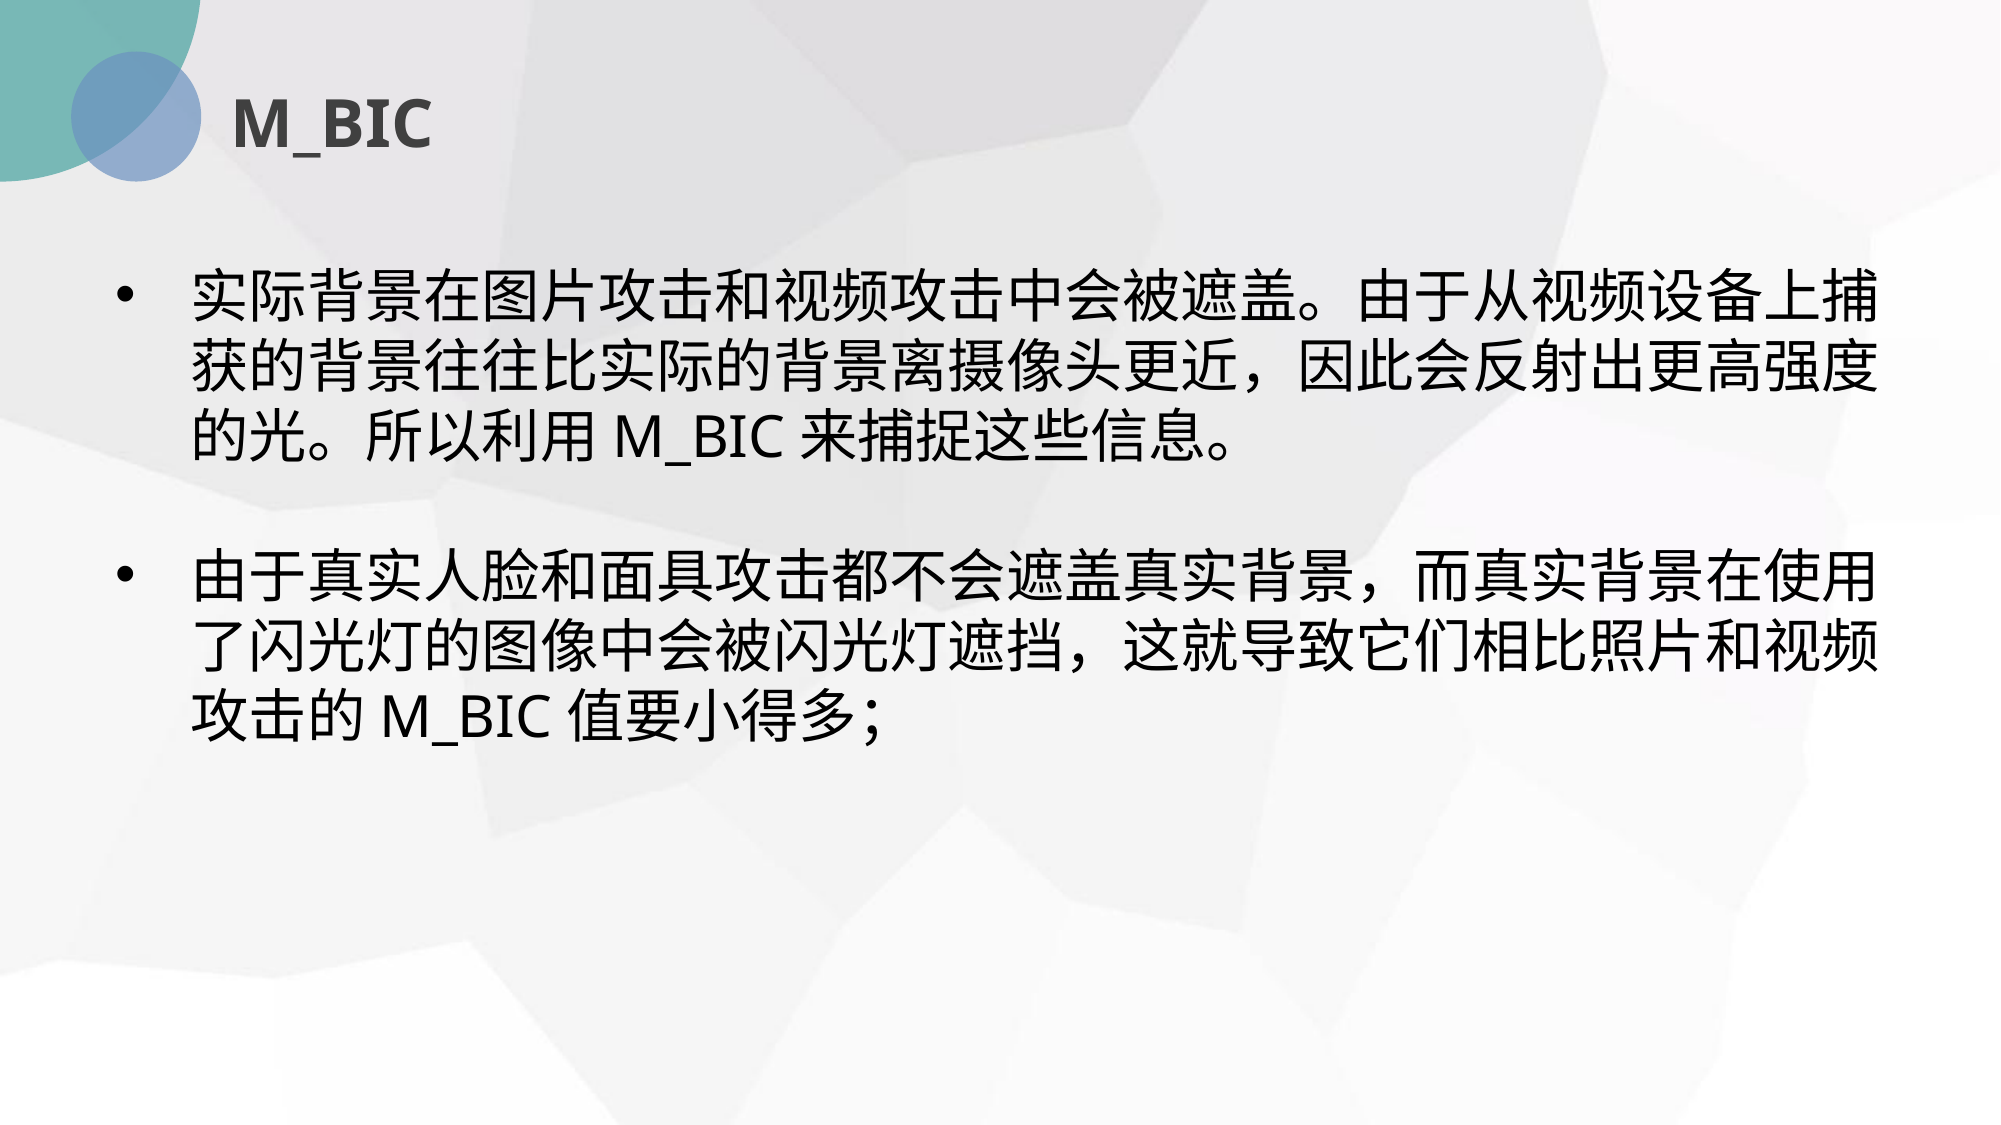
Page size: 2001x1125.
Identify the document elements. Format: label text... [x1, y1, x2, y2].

text_box [70, 50, 203, 181]
text_box M_BIC [215, 73, 467, 169]
text_box 实际背景在图片攻击和视频攻击中会被遮盖。由于从视频设备上捕获的背景往往比实际的背景离摄像头更近，因此会反射出更高强度的光。所以利用M_BIC来捕捉这些信息。 由于真实人脸和面具攻击都不会遮盖真实背景，而真实背景在使用了闪光灯的图像中会被闪光灯遮挡，这就导致它们相比照片和视频攻击的M_BIC值要小得多； [100, 181, 1900, 757]
picture [0, 0, 2001, 1125]
text_box [0, 0, 202, 183]
